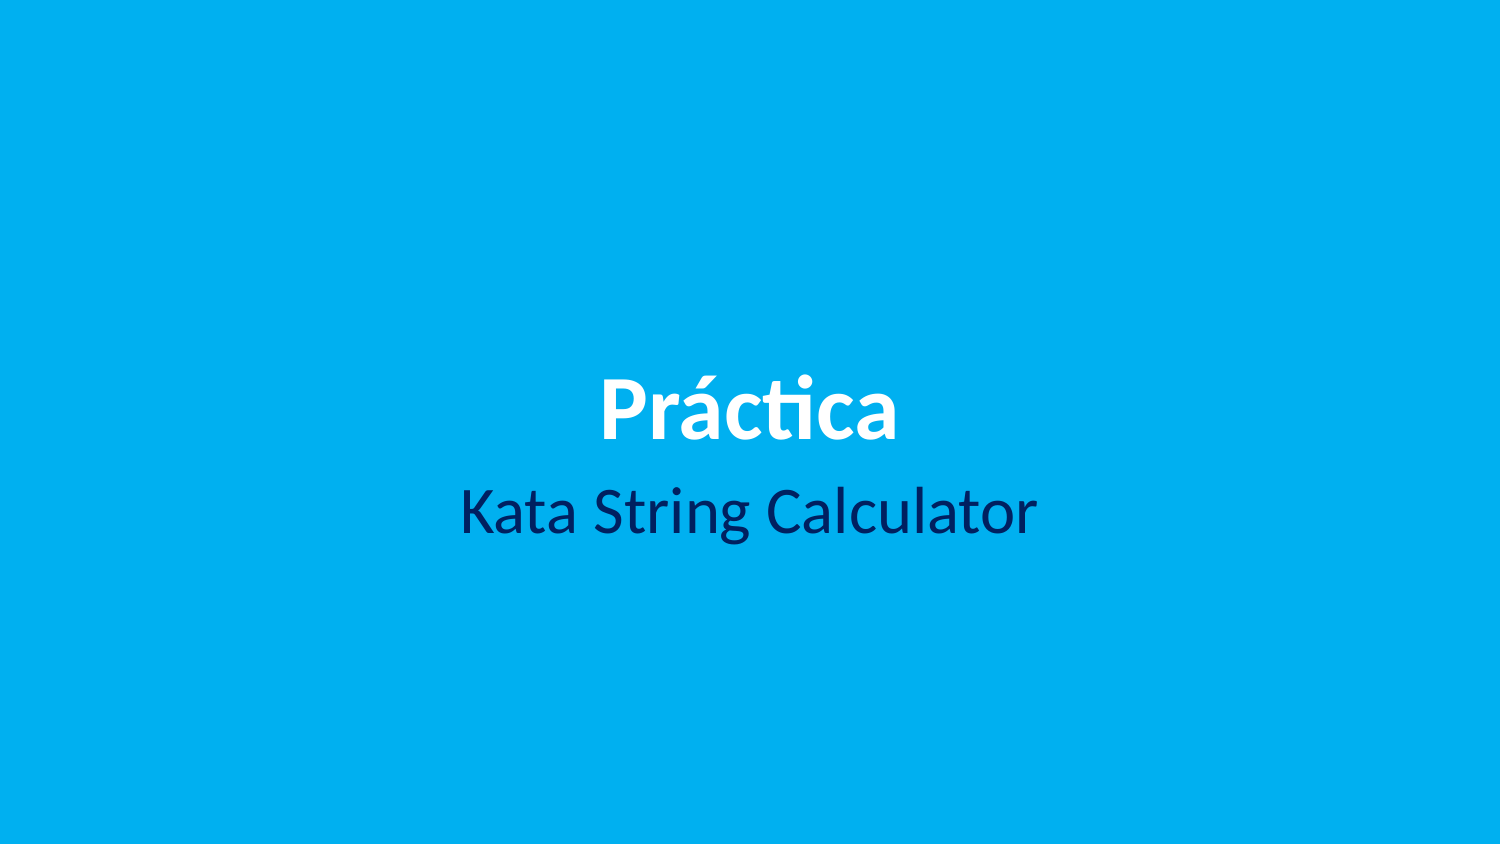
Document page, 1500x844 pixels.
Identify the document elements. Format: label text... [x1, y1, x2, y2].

title Práctica [112, 342, 1388, 463]
subtitle Kata String Calculator [225, 459, 1275, 547]
